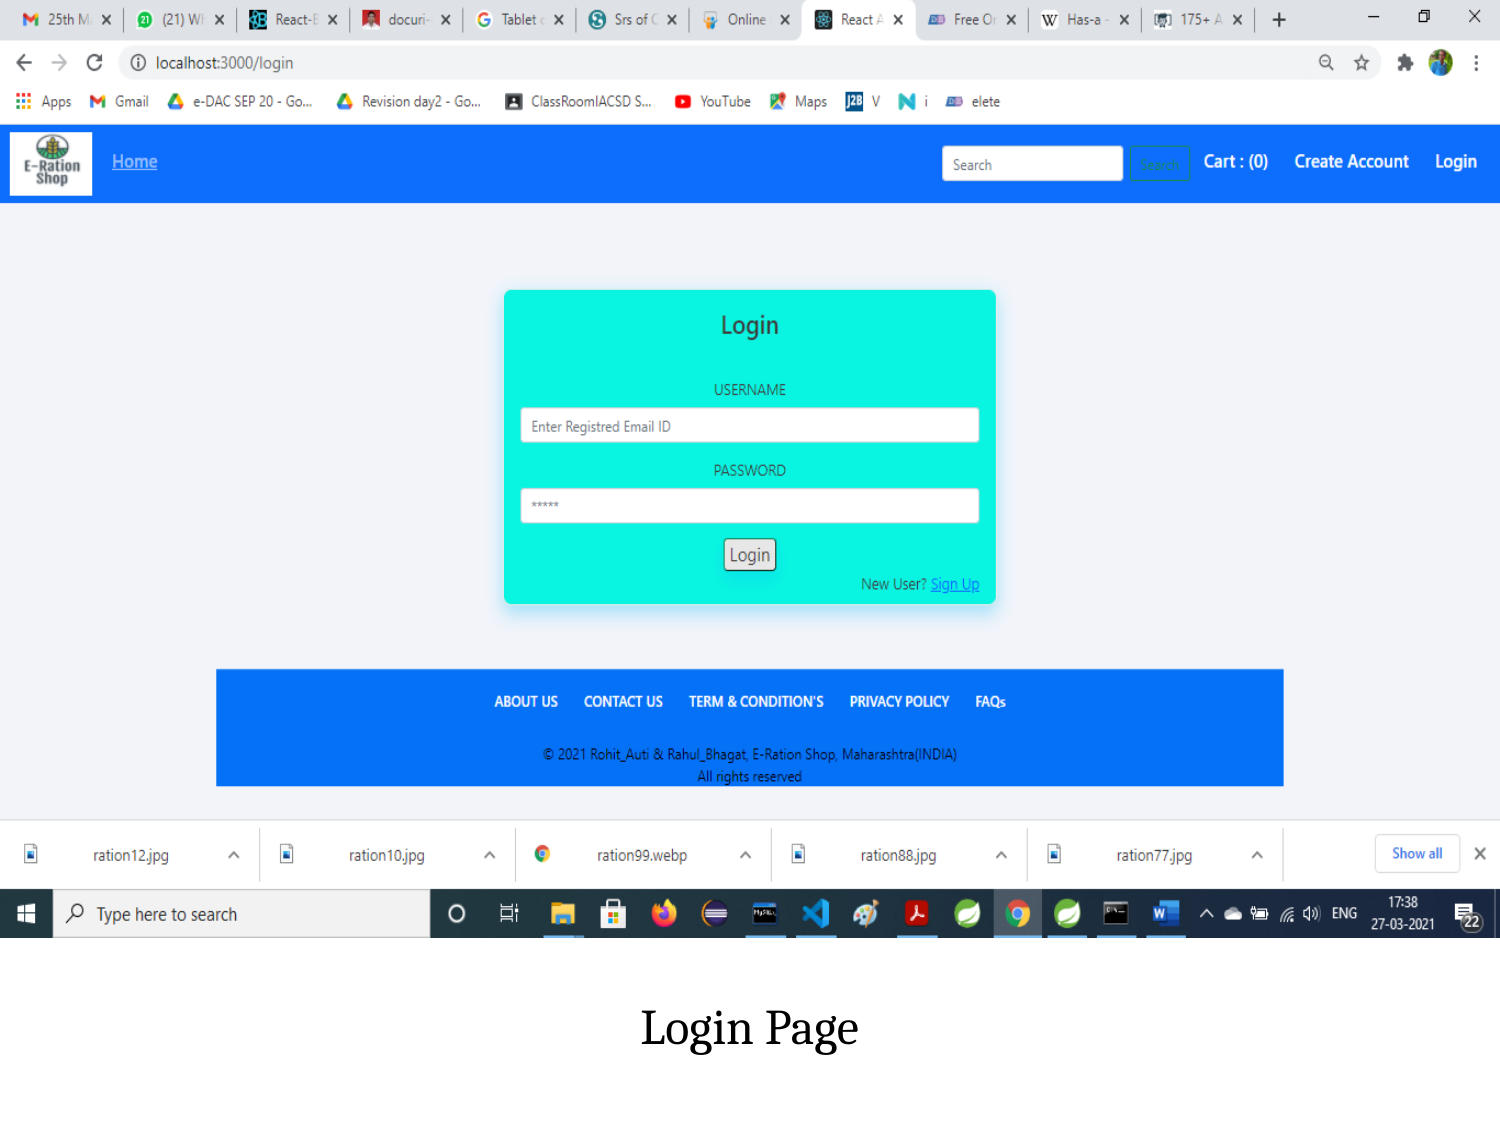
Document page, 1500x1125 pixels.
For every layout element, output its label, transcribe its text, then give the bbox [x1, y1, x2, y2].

text_box Login Page [625, 987, 874, 1063]
picture [0, 0, 1500, 938]
